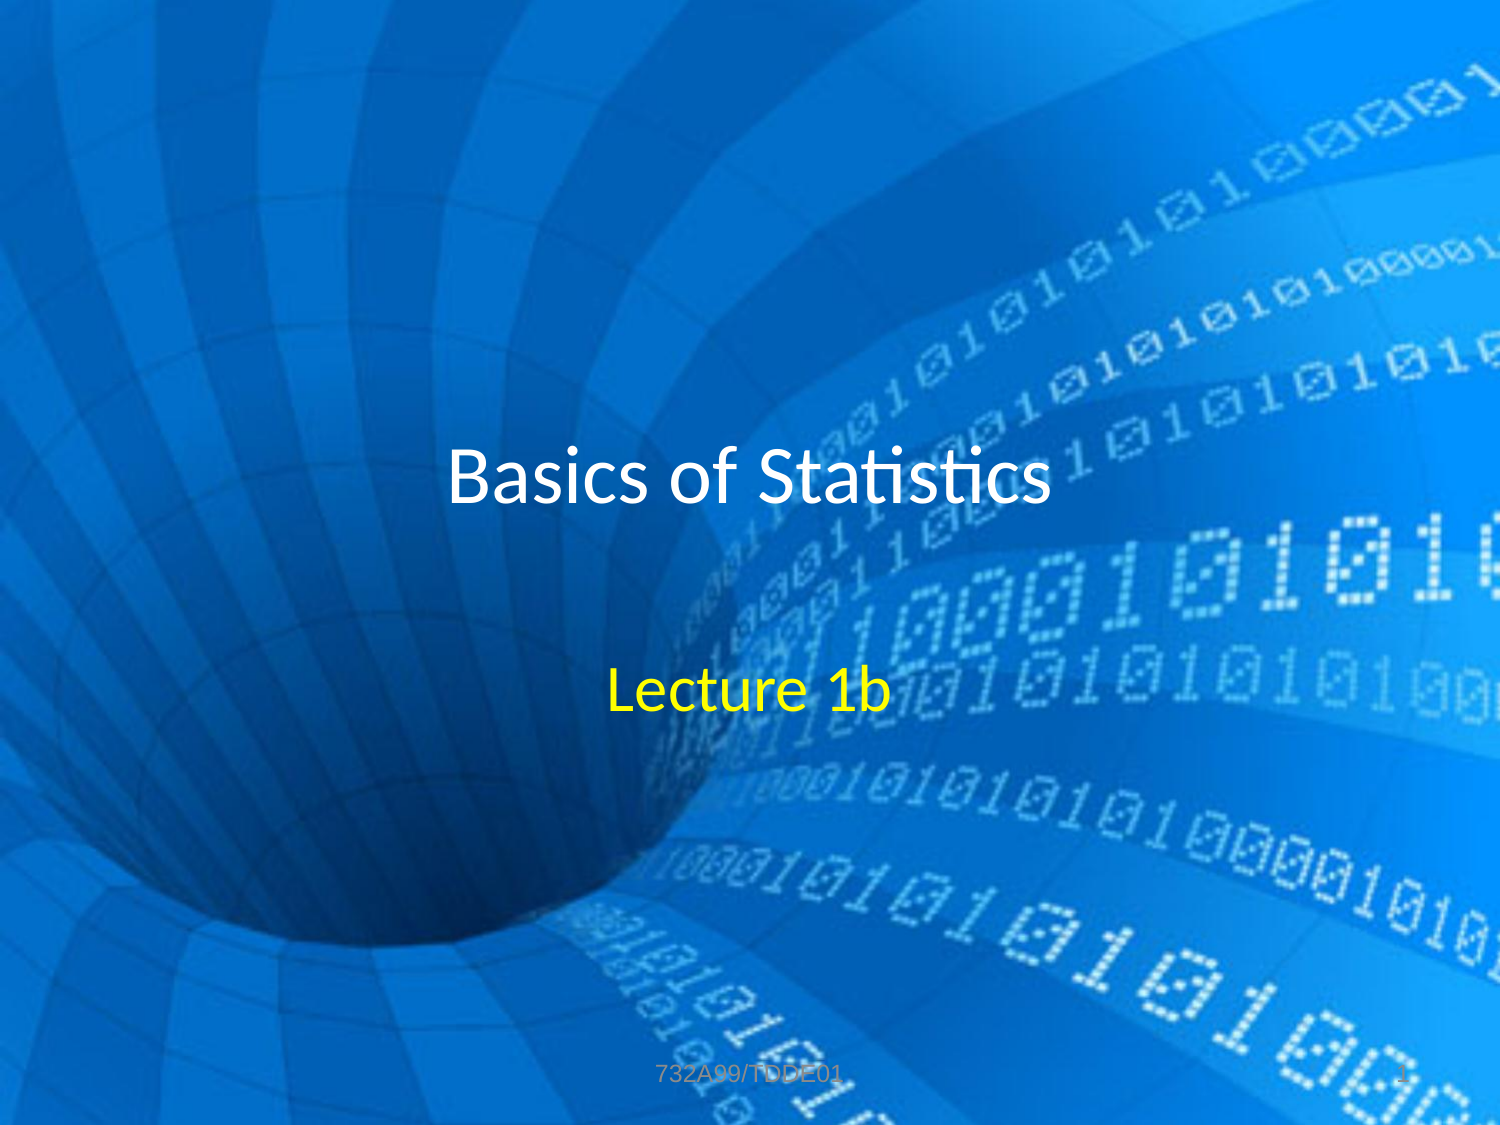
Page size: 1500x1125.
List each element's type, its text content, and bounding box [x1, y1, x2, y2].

picture [0, 0, 1500, 1125]
title Basics of Statistics [112, 349, 1388, 591]
subtitle Lecture 1b [225, 637, 1275, 925]
footer 732A99/TDDE01 [512, 1042, 988, 1103]
slide_number 1 [1074, 1042, 1425, 1103]
